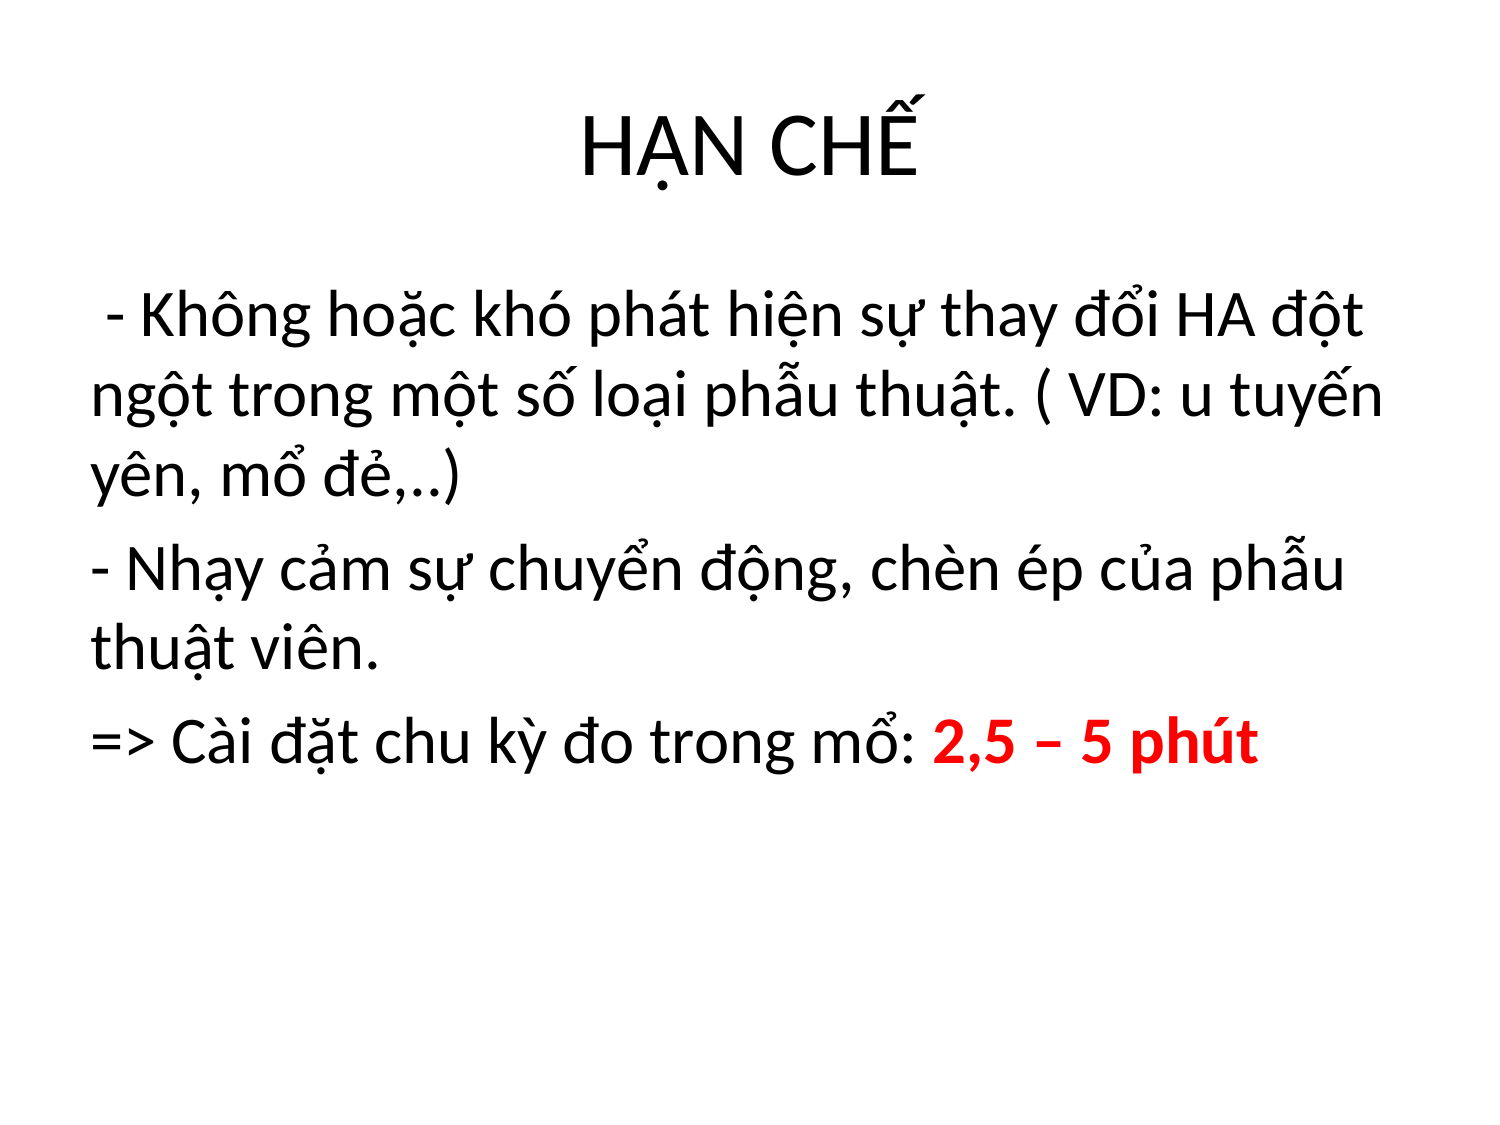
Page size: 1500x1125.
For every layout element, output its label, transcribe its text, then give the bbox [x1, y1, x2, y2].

title HẠN CHẾ [75, 45, 1425, 233]
list - Không hoặc khó phát hiện sự thay đổi HA đột ngột trong một số loại phẫu thuật. ( VD: u tuyến yên, mổ đẻ,..) - Nhạy cảm sự chuyển động, chèn ép của phẫu thuật viên. => Cài đặt chu kỳ đo trong mổ: 2,5 – 5 phút [75, 262, 1425, 1005]
